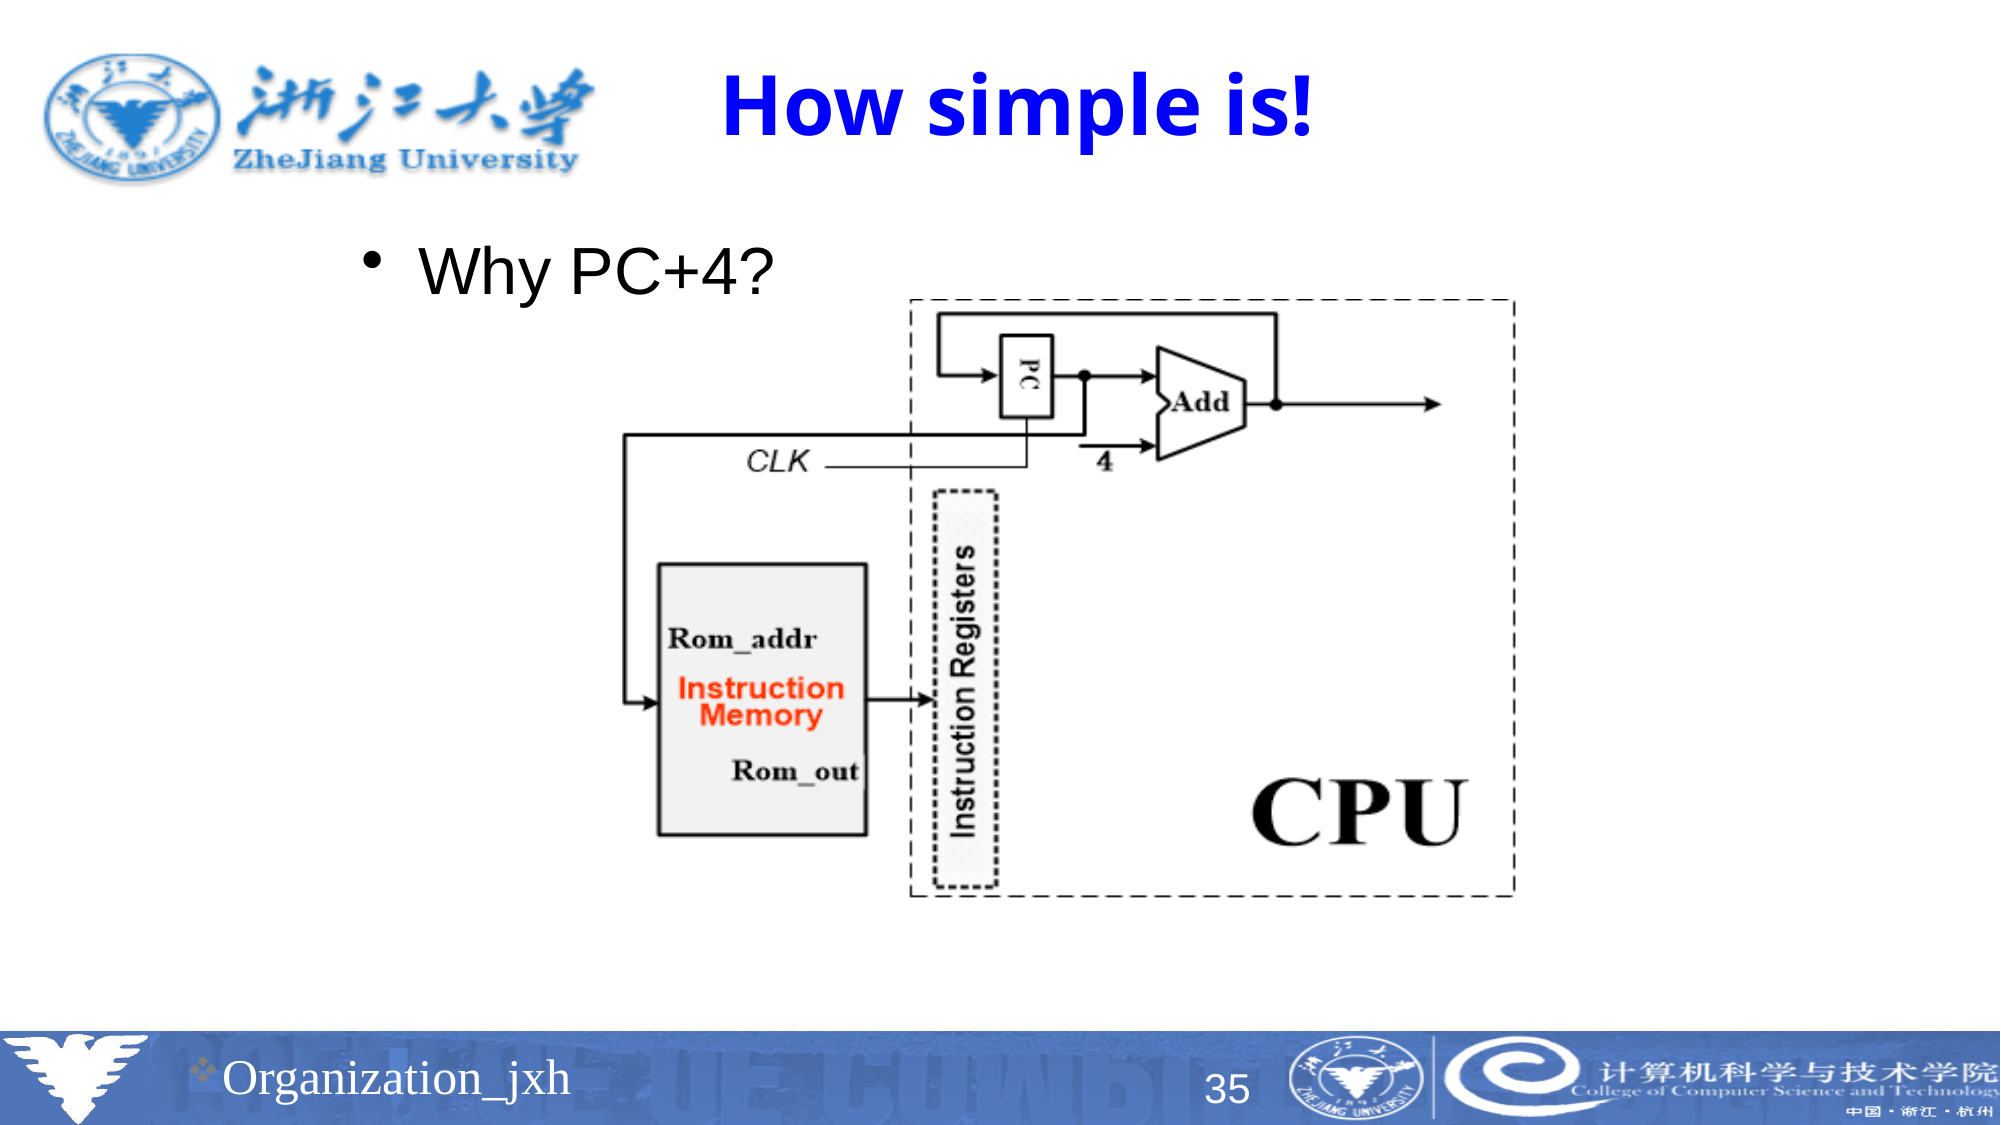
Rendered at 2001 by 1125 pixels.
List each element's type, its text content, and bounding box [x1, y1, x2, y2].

picture [0, 1031, 2000, 1125]
picture [31, 46, 604, 188]
list Why PC+4? [346, 219, 1623, 847]
title How simple is! [704, 42, 2000, 162]
picture [621, 298, 1532, 906]
